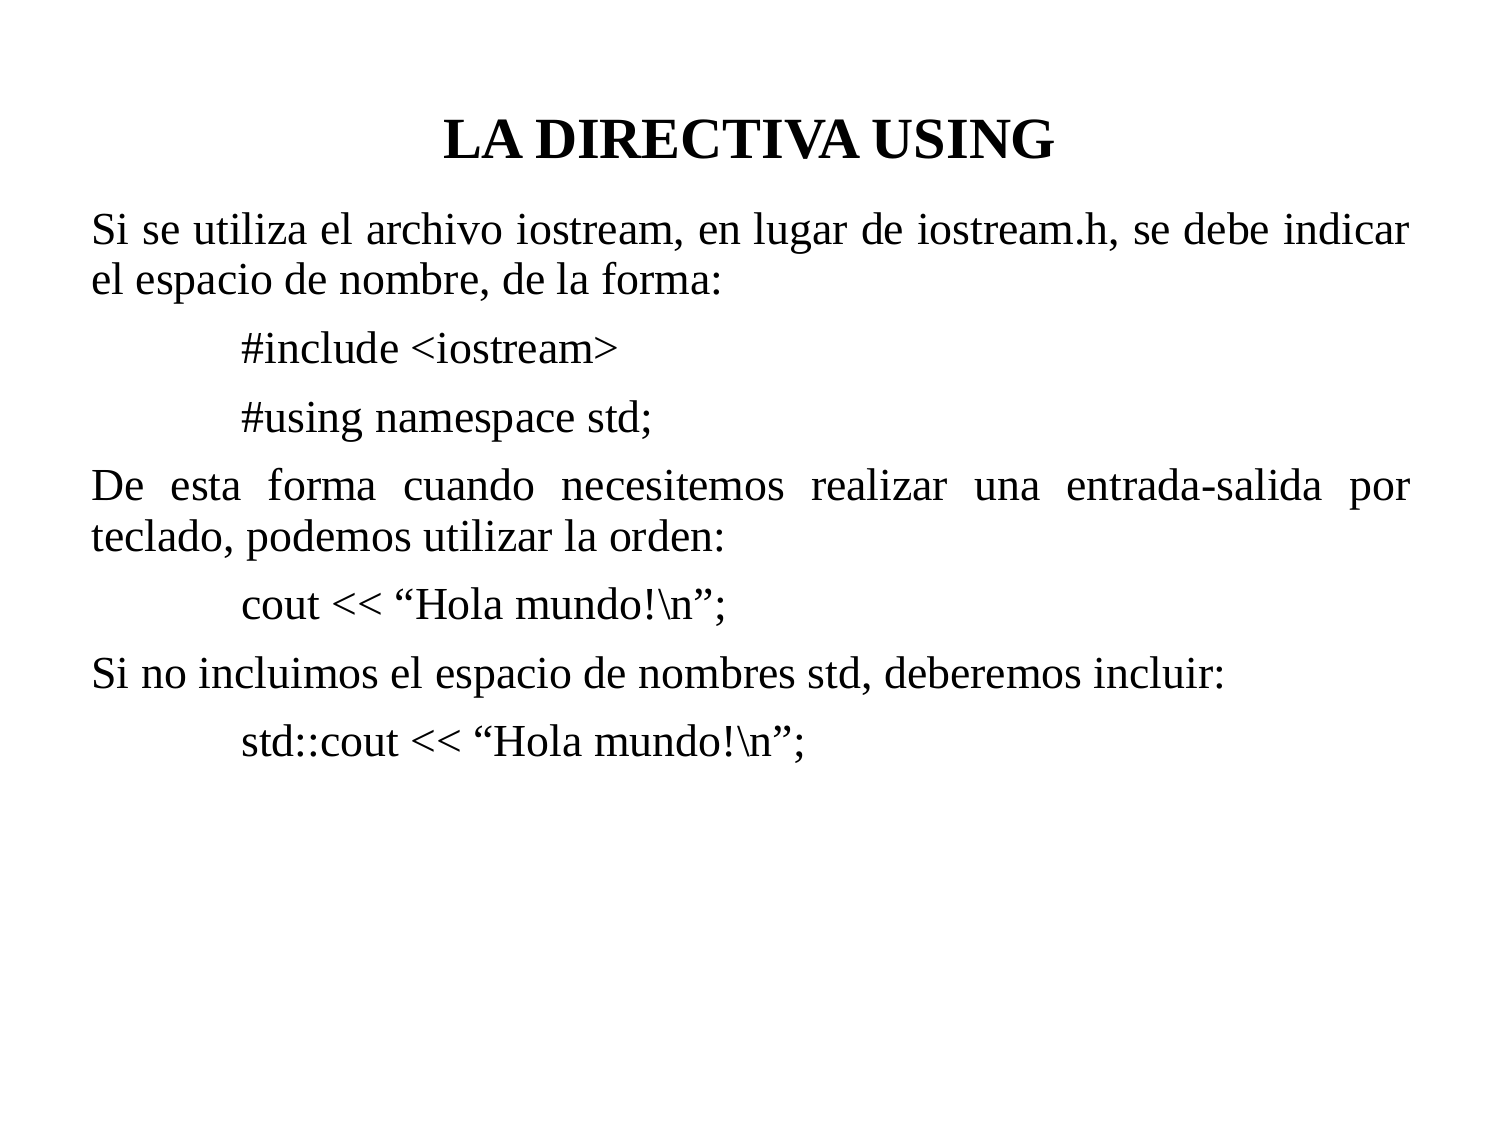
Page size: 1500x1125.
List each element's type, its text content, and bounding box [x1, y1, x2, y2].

text_box LA DIRECTIVA USING [74, 45, 1425, 233]
text_box Si se utiliza el archivo iostream, en lugar de iostream.h, se debe indicar el espacio de nombre, de la forma: #include <iostream> #using namespace std; De esta forma cuando necesitemos realizar una entrada-salida por teclado, podemos utilizar la orden: cout << “Hola mundo!\n”; Si no incluimos el espacio de nombres std, deberemos incluir: std::cout << “Hola mundo!\n”; [76, 196, 1427, 1035]
